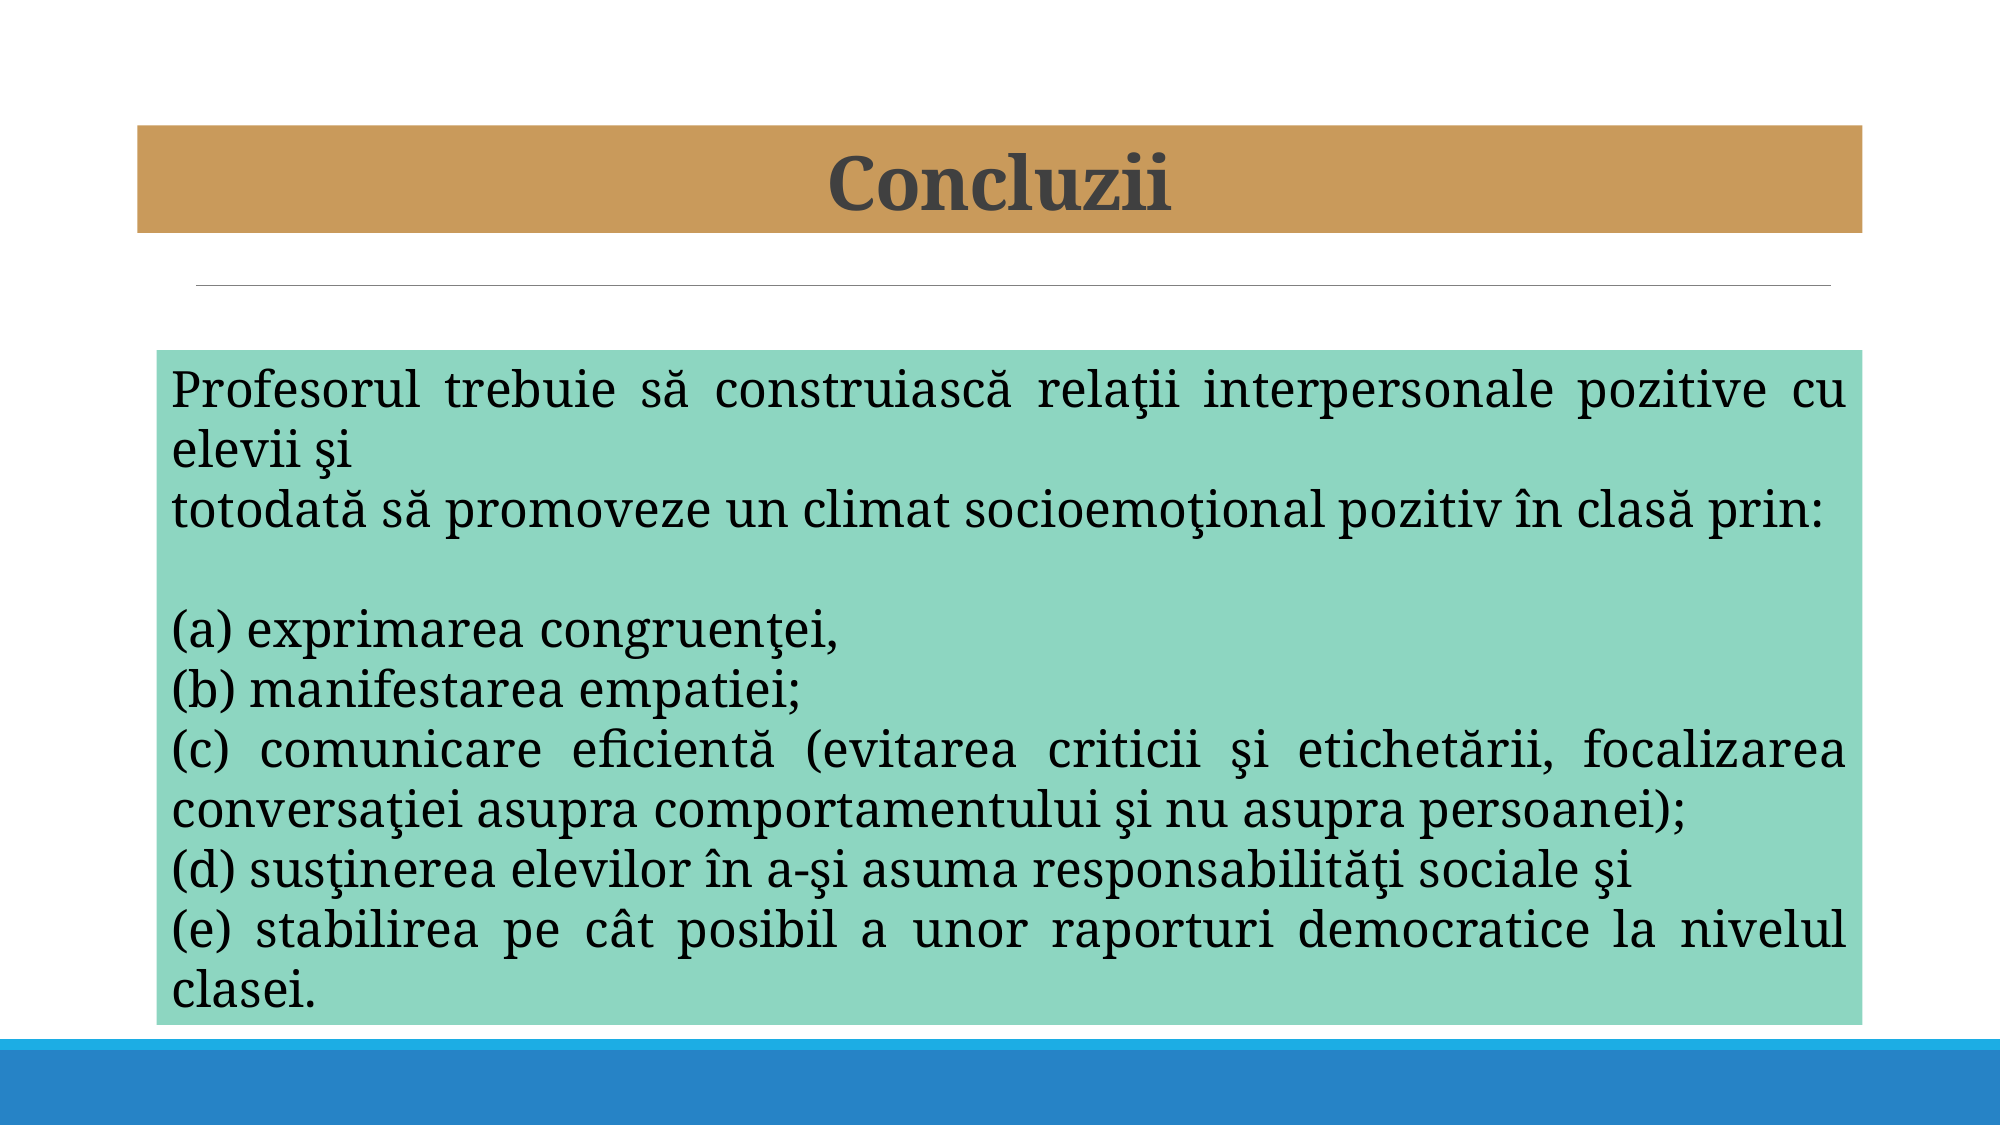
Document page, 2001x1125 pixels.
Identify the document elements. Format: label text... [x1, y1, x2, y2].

text_box Profesorul trebuie să construiască relaţii interpersonale pozitive cu elevii şi totodată să promoveze un climat socioemoţional pozitiv în clasă prin: exprimarea congruenţei, (b) manifestarea empatiei; (c) comunicare eficientă (evitarea criticii şi etichetării, focalizarea conversaţiei asupra comportamentului şi nu asupra persoanei); (d) susţinerea elevilor în a-şi asuma responsabilităţi sociale şi (e) stabilirea pe cât posibil a unor raporturi democratice la nivelul clasei. [156, 350, 1863, 1025]
title Concluzii [137, 125, 1863, 233]
